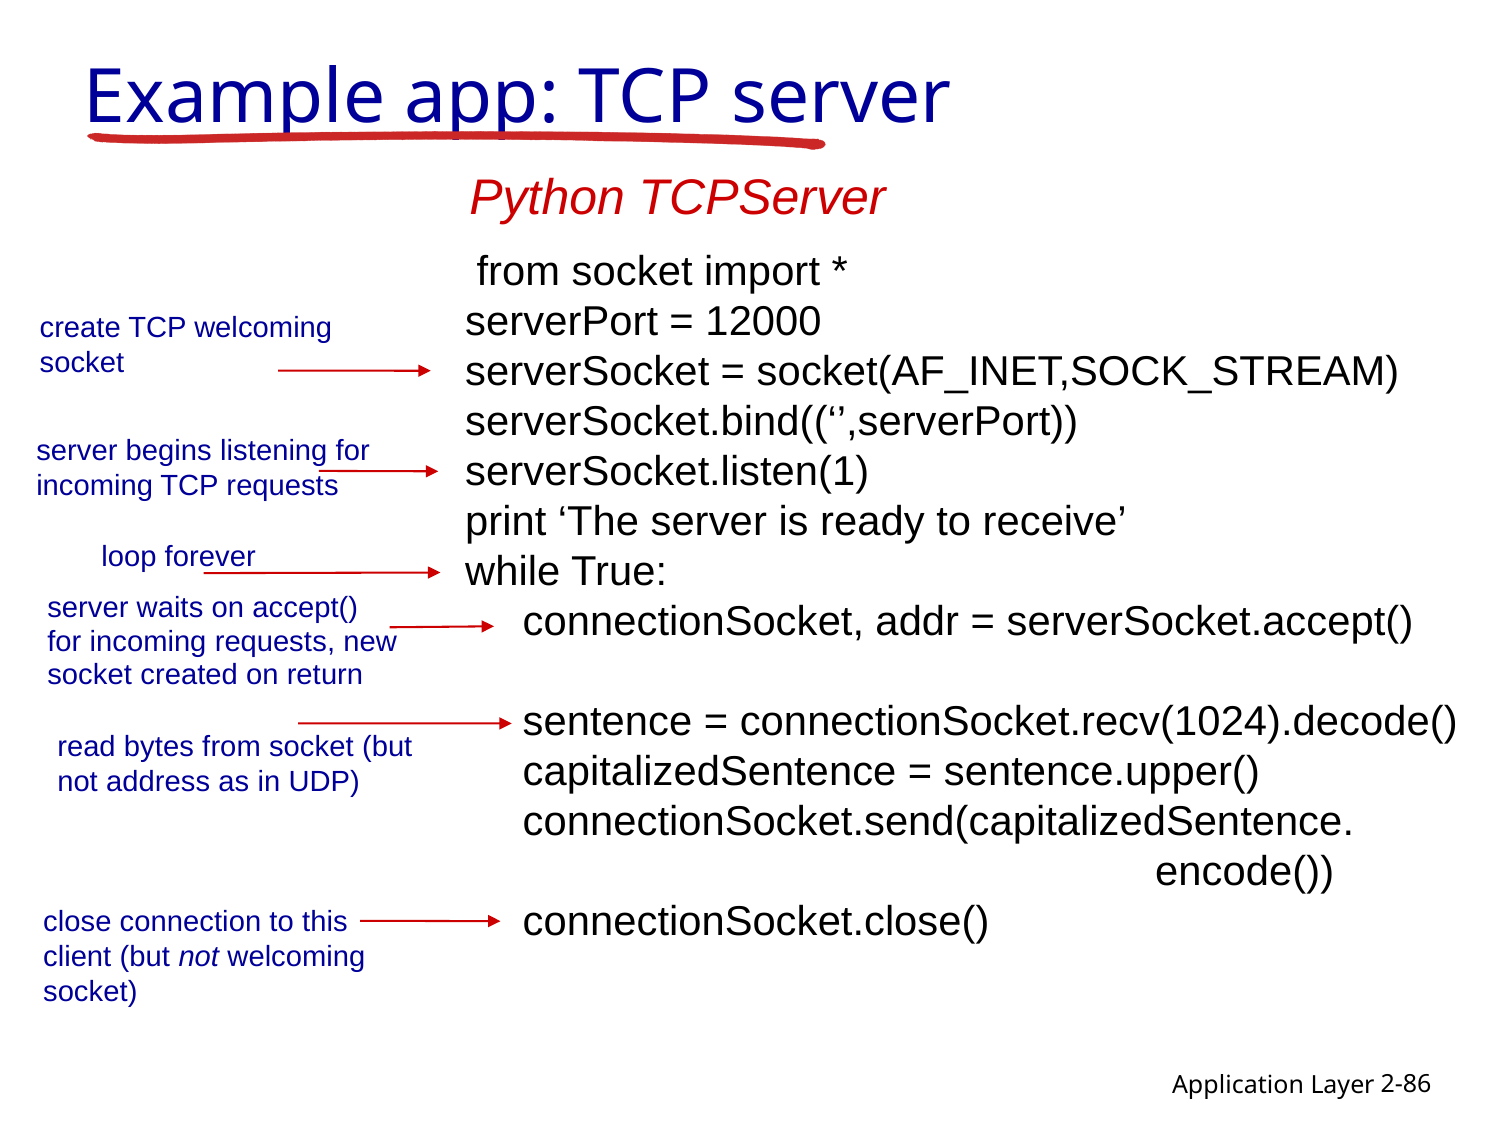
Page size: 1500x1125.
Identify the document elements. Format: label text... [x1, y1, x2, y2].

text_box Python TCPServer [454, 156, 901, 232]
slide_number 2-86 [1365, 1059, 1477, 1106]
picture [84, 126, 835, 155]
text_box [42, 719, 512, 807]
footer Application Layer [914, 1060, 1391, 1109]
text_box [32, 582, 495, 707]
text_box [86, 531, 441, 581]
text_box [24, 300, 445, 395]
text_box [21, 423, 439, 511]
text_box Example app: TCP server [69, 14, 1345, 171]
text_box from socket import * serverPort = 12000 serverSocket = socket(AF_INET,SOCK_STREAM) serverSocket.bind((‘’,serverPort)) serverSocket.listen(1) print ‘The server is ready to receive’ while True: connectionSocket, addr = serverSocket.accept() sentence = connectionSocket.recv(1024).decode() capitalizedSentence = sentence.upper() connectionSocket.send(capitalizedSentence. encode()) connectionSocket.close() [450, 236, 1474, 952]
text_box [28, 894, 501, 1017]
